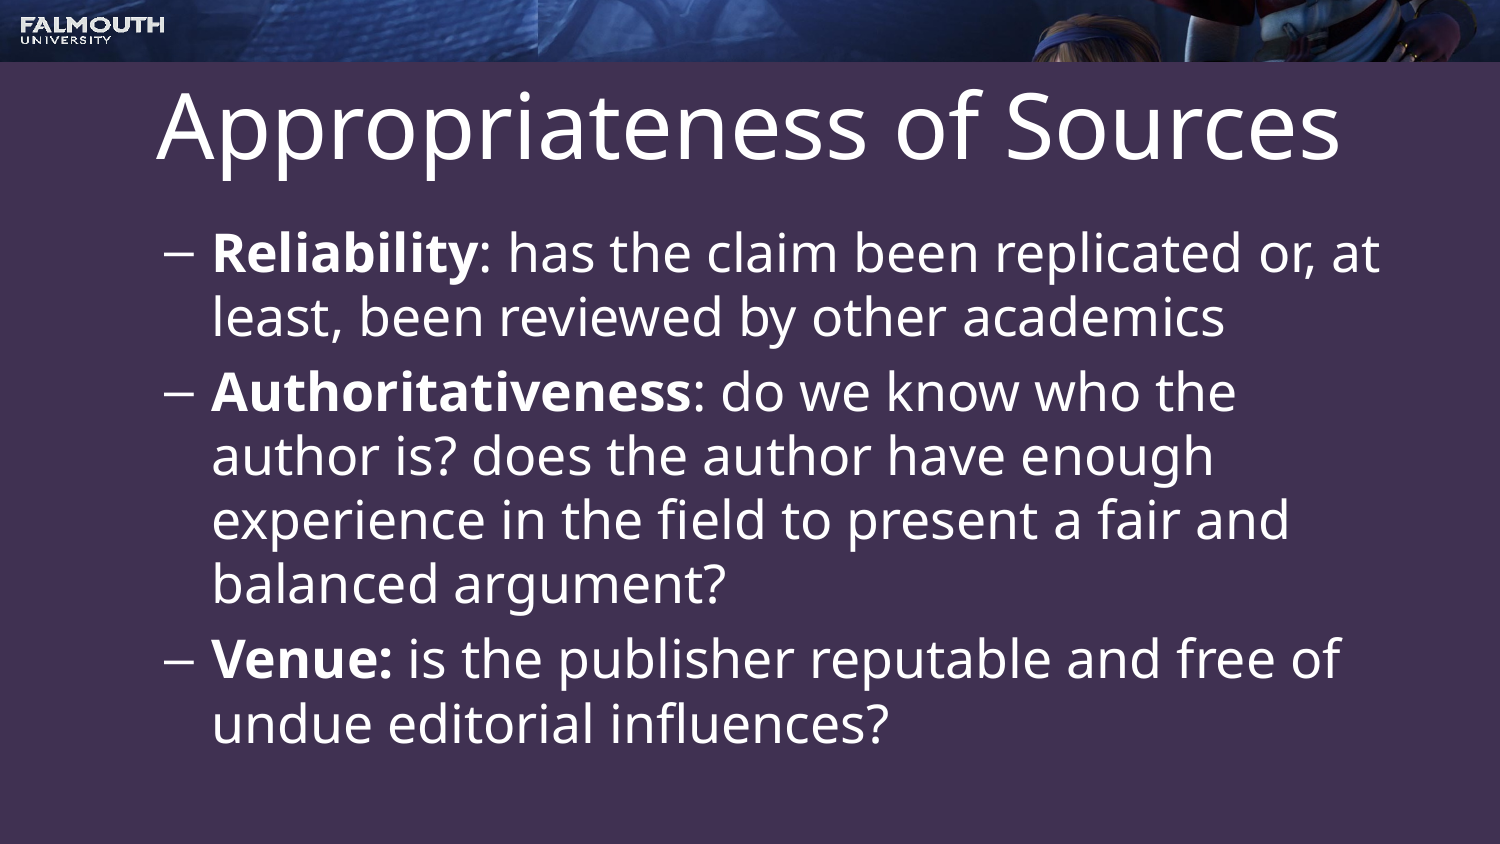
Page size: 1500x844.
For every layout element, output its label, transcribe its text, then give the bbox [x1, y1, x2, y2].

title Appropriateness of Sources [75, 52, 1425, 194]
picture [0, 0, 1500, 62]
list Reliability: has the claim been replicated or, at least, been reviewed by other academics Authoritativeness: do we know who the author is? does the author have enough experience in the field to present a fair and balanced argument? Venue: is the publisher reputable and free of undue editorial influences? [75, 210, 1425, 768]
